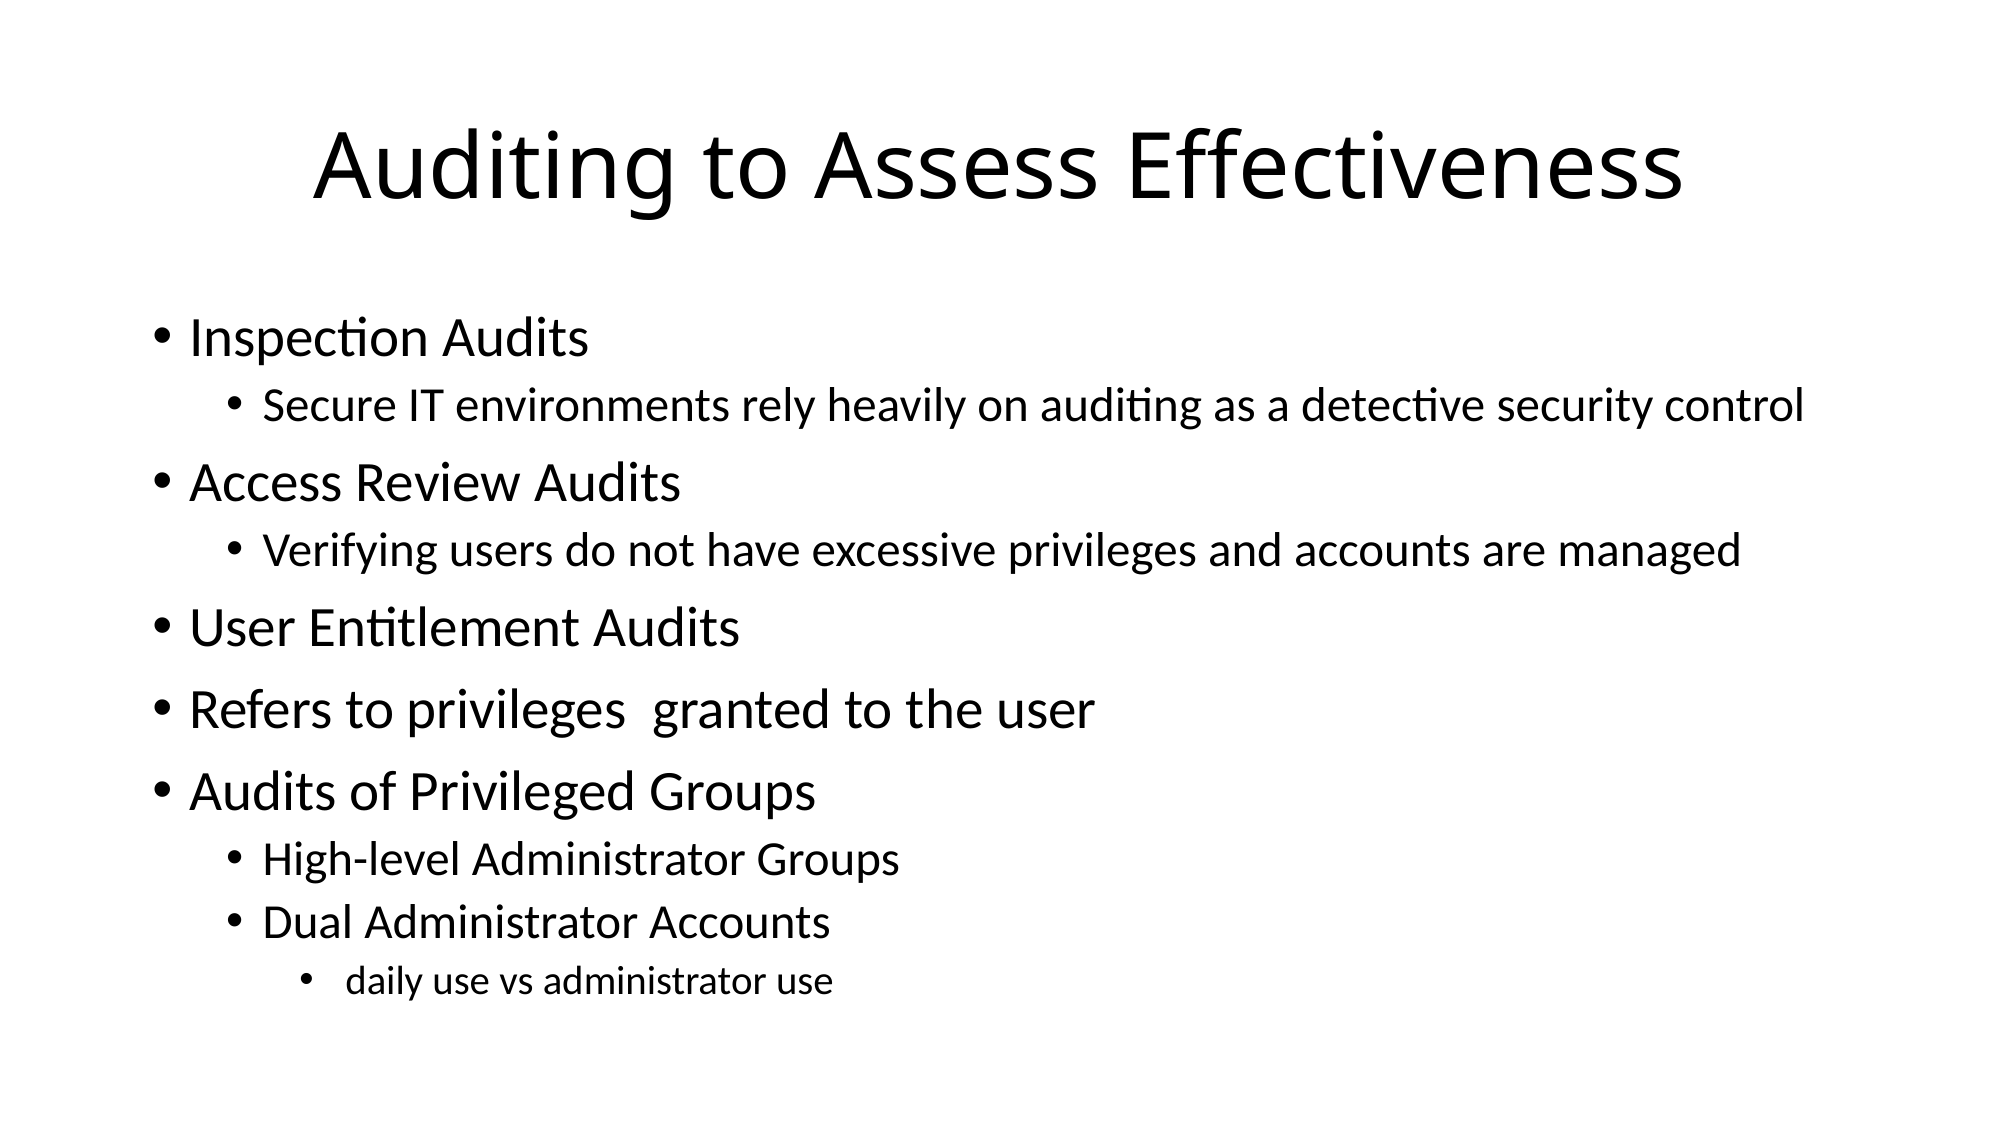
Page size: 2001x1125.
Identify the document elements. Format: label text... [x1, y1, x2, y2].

title Auditing to Assess Effectiveness [137, 59, 1863, 278]
list Inspection Audits Secure IT environments rely heavily on auditing as a detective security control Access Review Audits Verifying users do not have excessive privileges and accounts are managed User Entitlement Audits Refers to privileges granted to the user Audits of Privileged Groups High-level Administrator Groups Dual Administrator Accounts daily use vs administrator use [137, 299, 1863, 1014]
